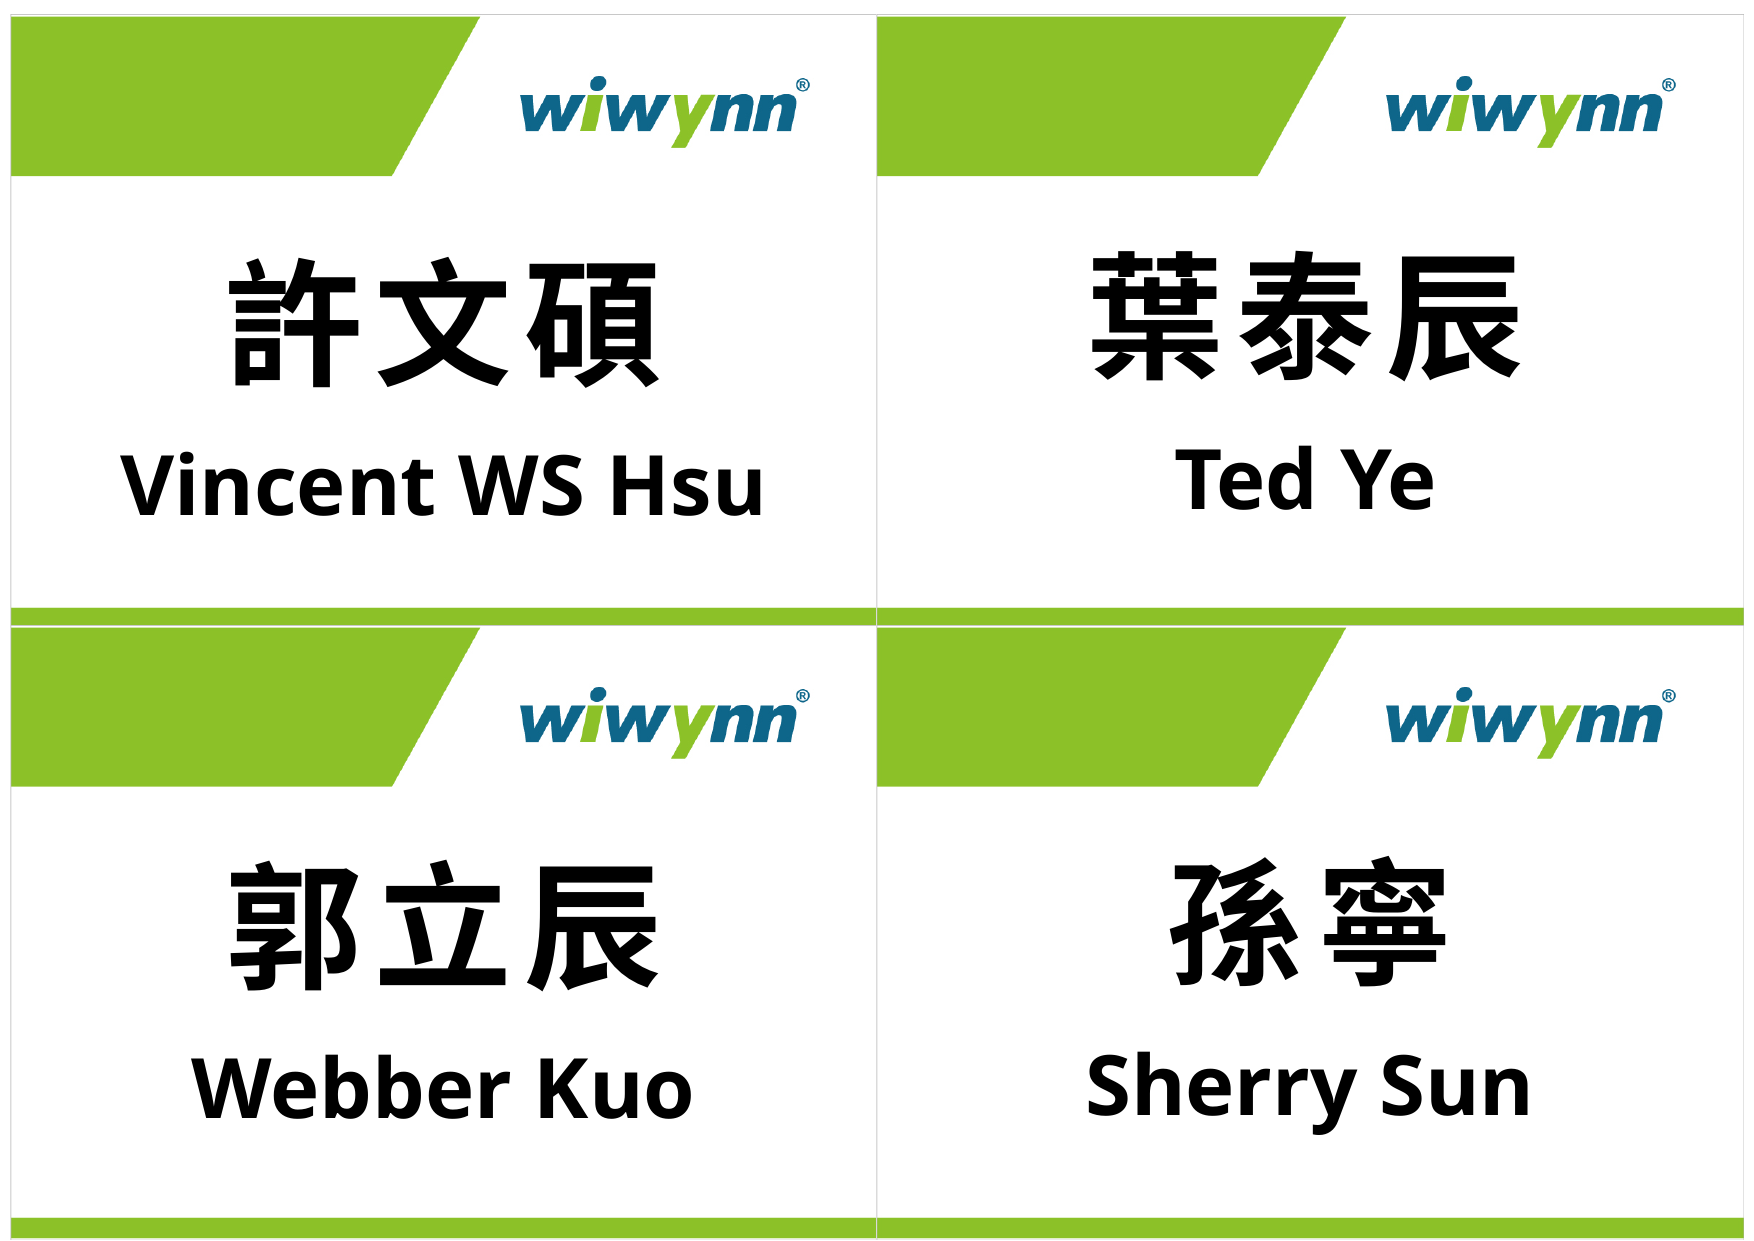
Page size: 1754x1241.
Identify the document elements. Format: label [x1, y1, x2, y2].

text_box [10, 14, 1744, 1241]
